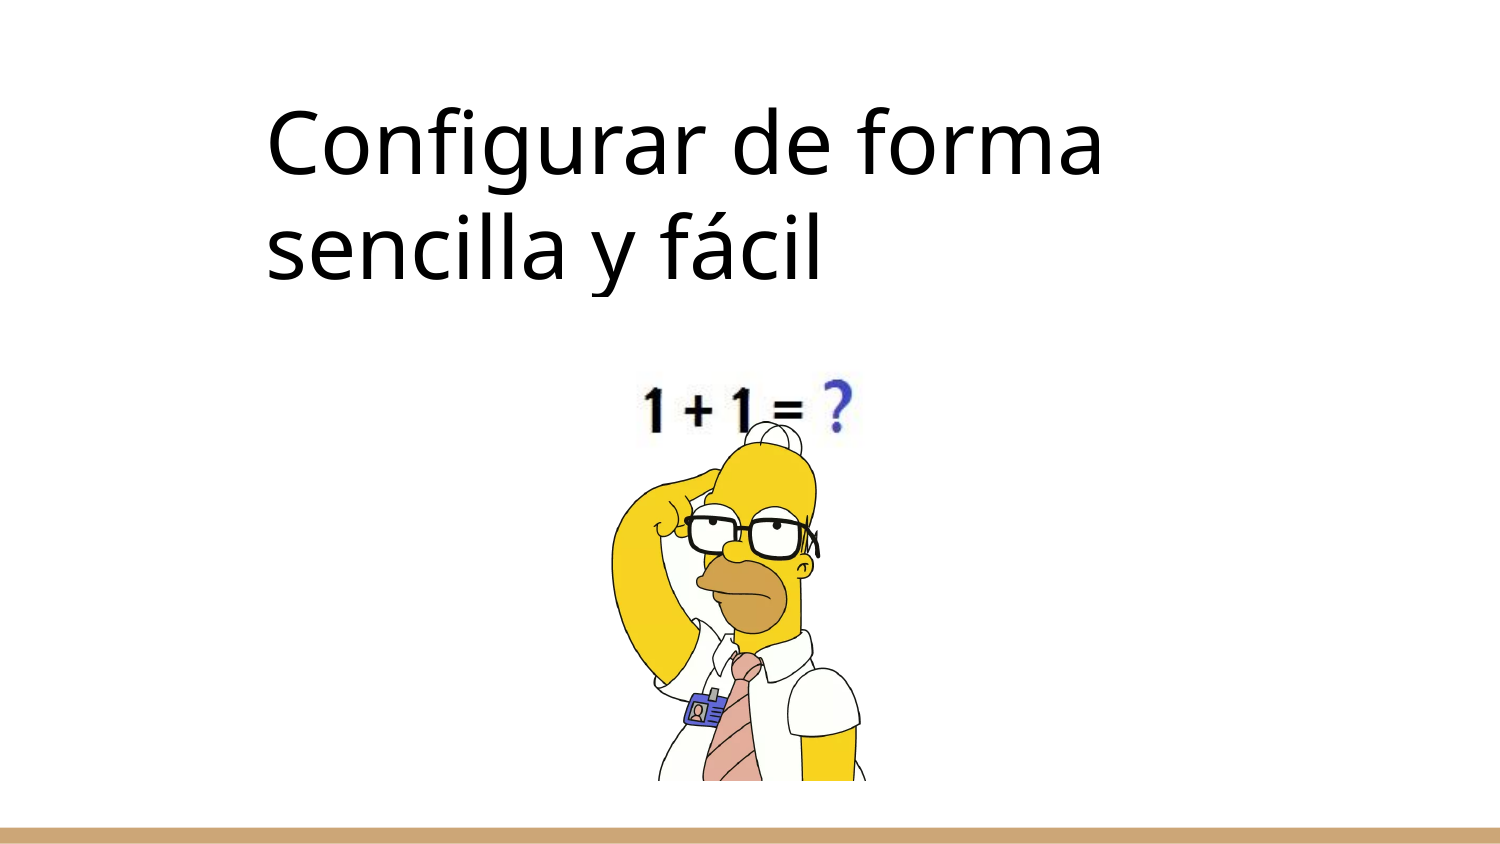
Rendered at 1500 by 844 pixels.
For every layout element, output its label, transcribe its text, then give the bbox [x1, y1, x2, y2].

title Configurar de forma sencilla y fácil [250, 175, 1227, 312]
picture [469, 296, 1008, 781]
